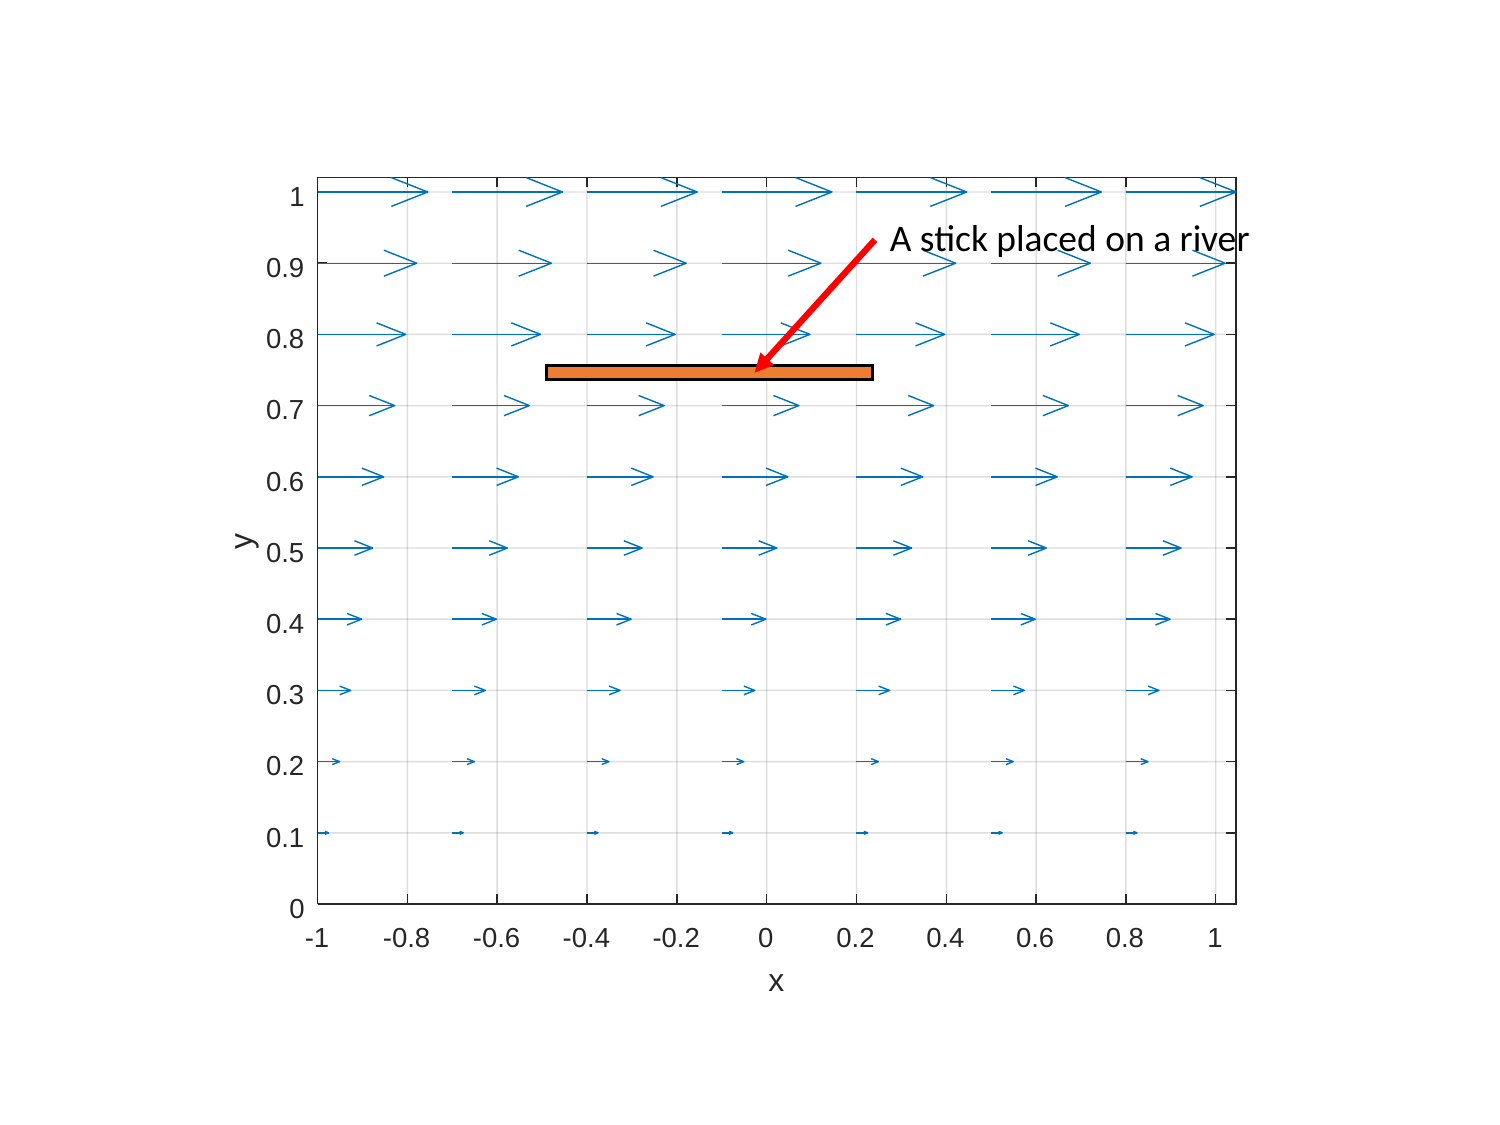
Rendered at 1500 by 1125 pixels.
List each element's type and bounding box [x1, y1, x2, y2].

text_box [754, 239, 875, 373]
picture [162, 111, 1347, 1000]
